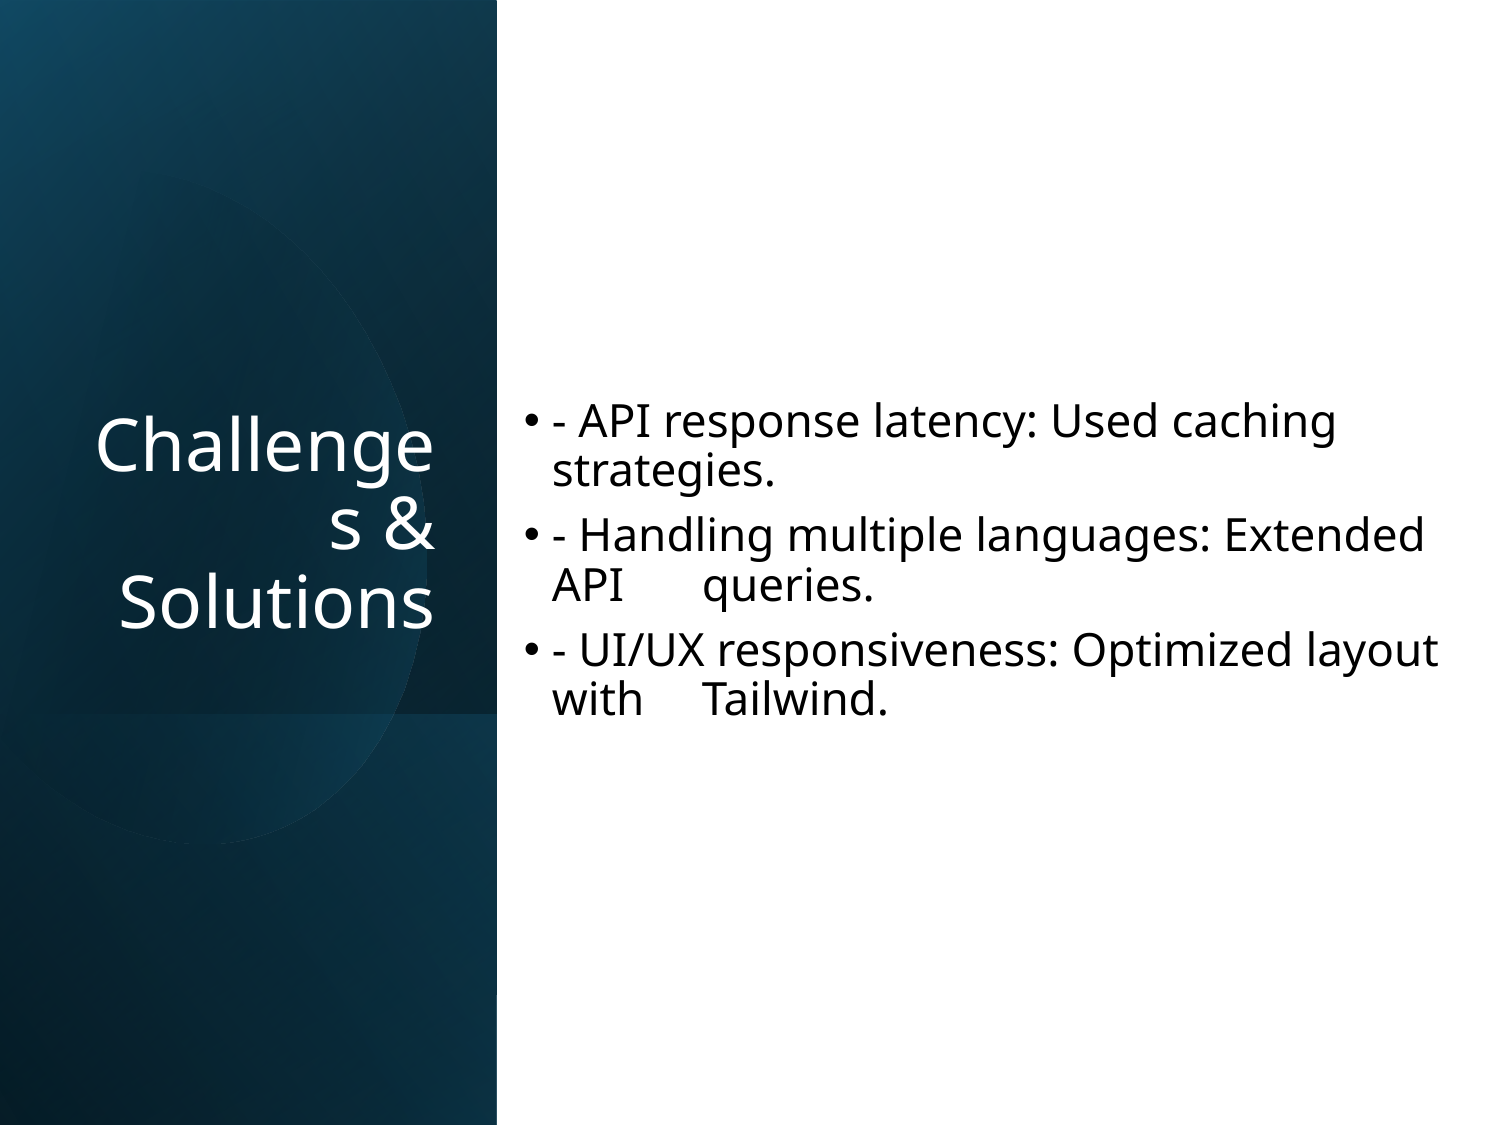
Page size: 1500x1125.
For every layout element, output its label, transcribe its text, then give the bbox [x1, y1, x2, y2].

list - API response latency: Used caching strategies. - Handling multiple languages: Extended API queries. - UI/UX responsiveness: Optimized layout with Tailwind. [508, 106, 1500, 1017]
text_box [0, 0, 498, 1125]
title Challenges & Solutions [57, 96, 452, 652]
text_box [498, 0, 1500, 1125]
